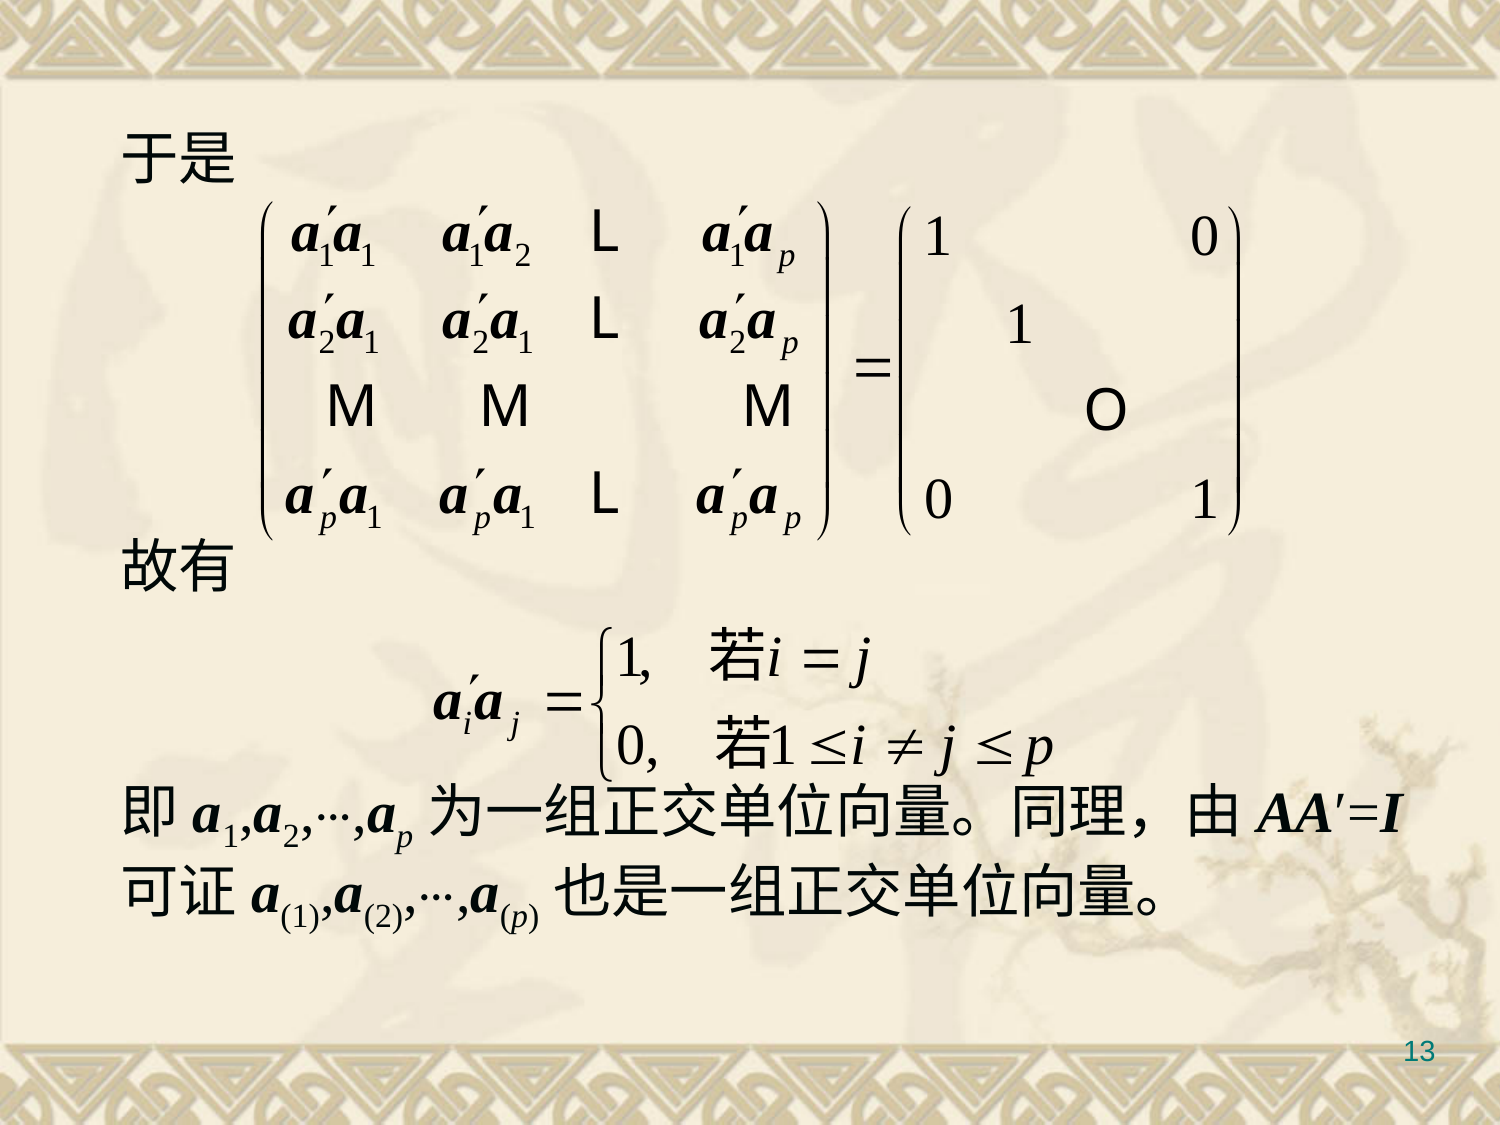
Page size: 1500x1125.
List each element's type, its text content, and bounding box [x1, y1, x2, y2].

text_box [430, 621, 1059, 789]
picture [0, 0, 1500, 1125]
slide_number 13 [1074, 1024, 1451, 1103]
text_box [254, 196, 1251, 547]
list 于是 故有 即a1,a2,⋯,ap为一组正交单位向量。同理，由AA′=I可证a(1),a(2),⋯,a(p)也是一组正交单位向量。 [49, 113, 1451, 1001]
